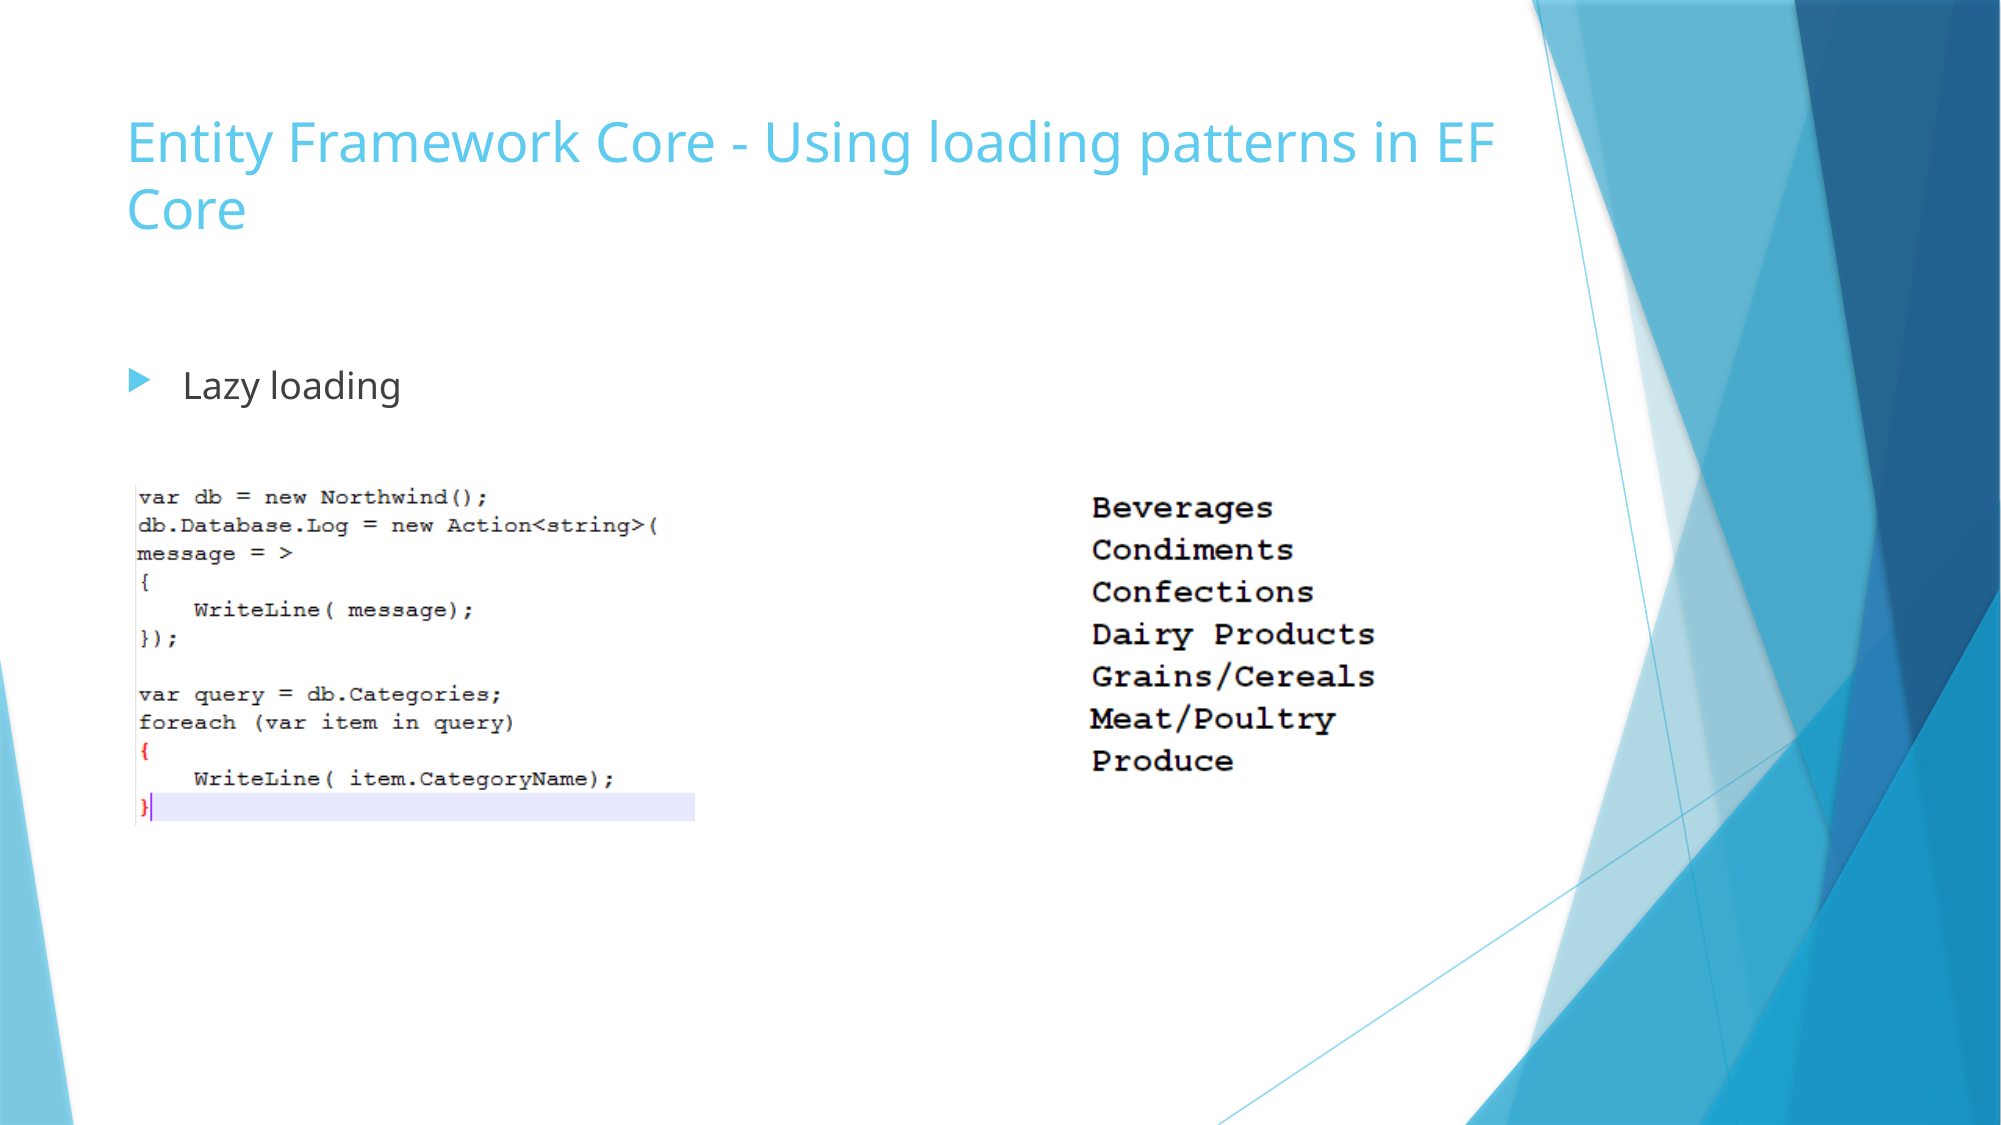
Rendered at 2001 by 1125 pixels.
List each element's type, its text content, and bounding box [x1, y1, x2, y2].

picture [134, 484, 695, 827]
list Lazy loading [111, 354, 1522, 992]
title Entity Framework Core - Using loading patterns in EF Core [111, 99, 1522, 317]
picture [1059, 484, 1389, 791]
